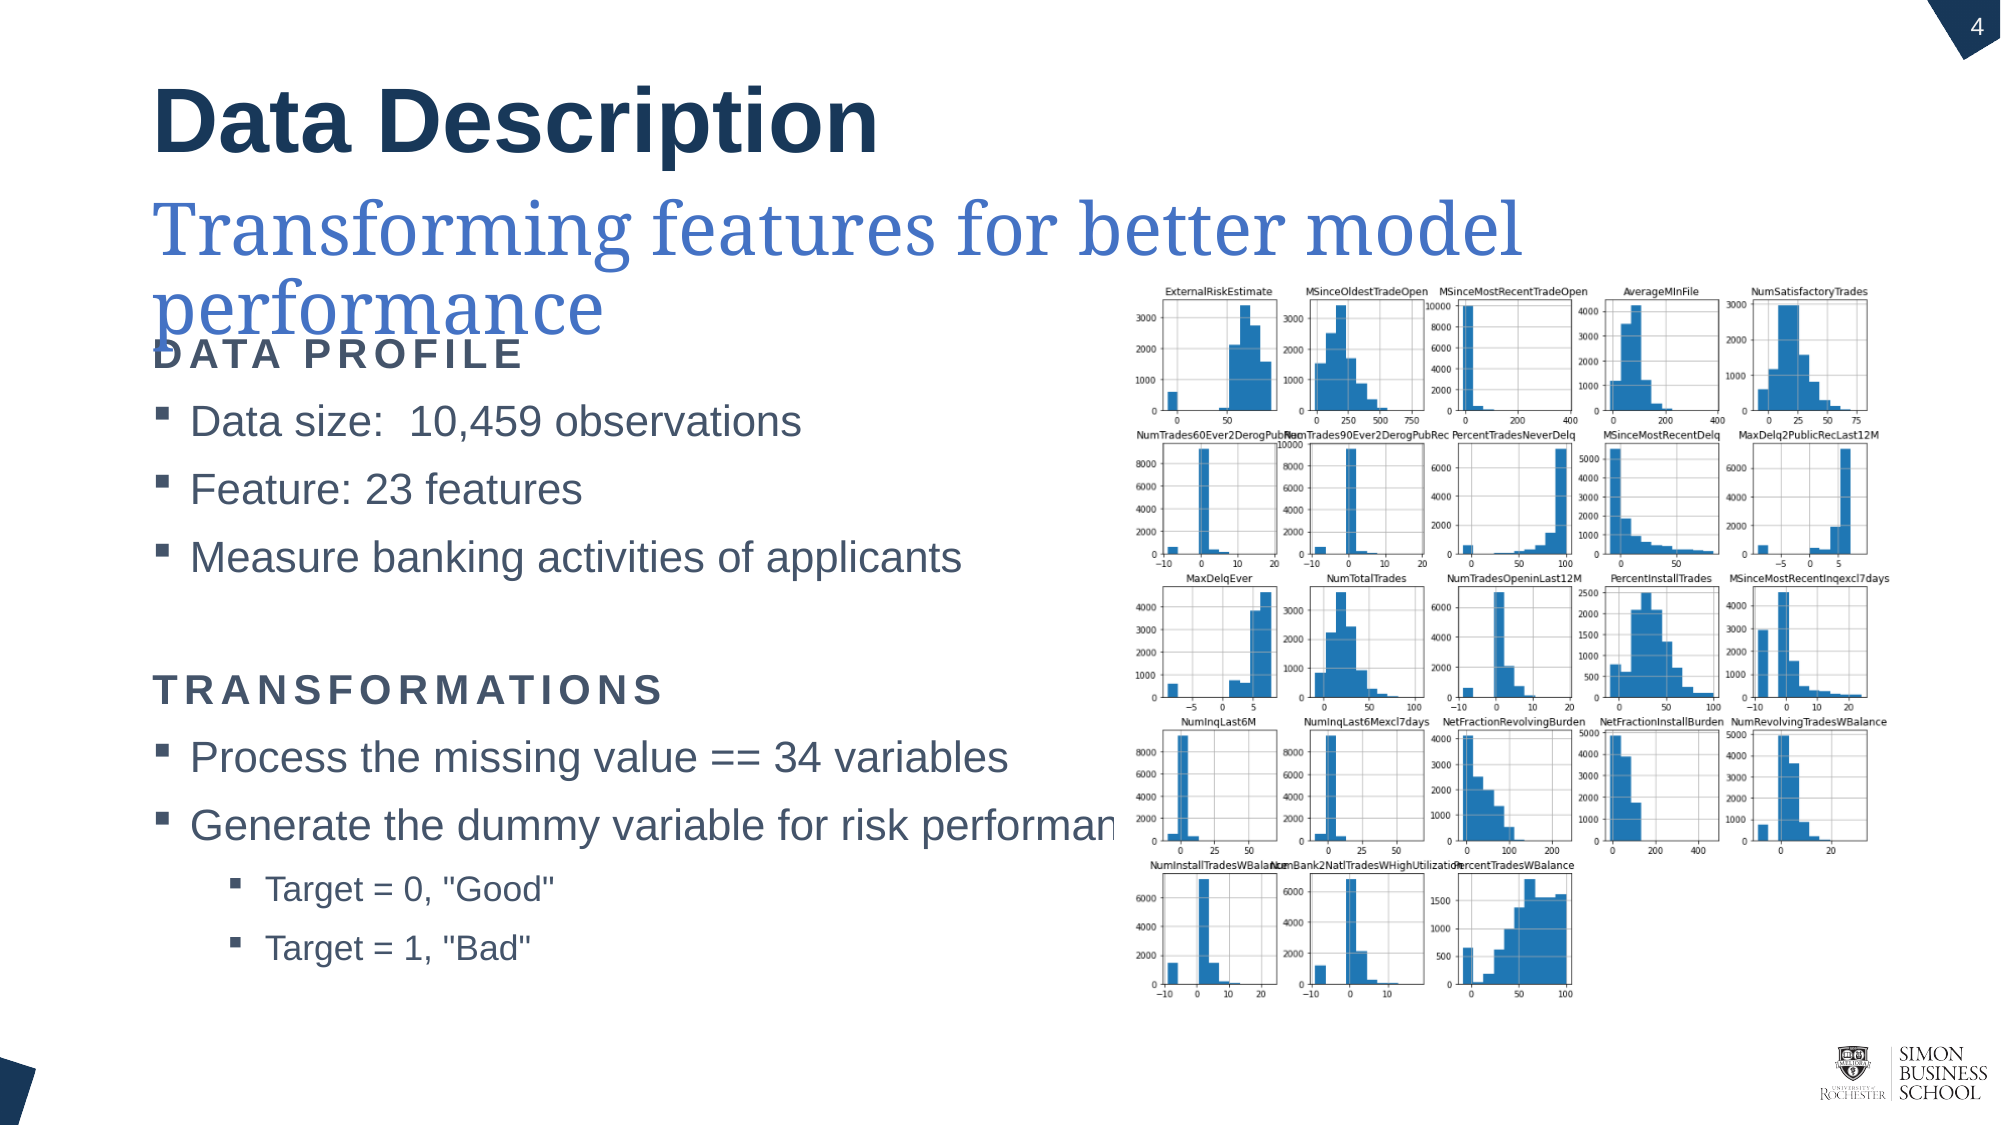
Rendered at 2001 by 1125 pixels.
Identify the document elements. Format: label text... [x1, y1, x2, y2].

picture [0, 1058, 35, 1125]
picture [1114, 269, 1904, 1007]
slide_number 4 [1549, 0, 2000, 56]
list DATA PROFILE Data size: 10,459 observations Feature: 23 features Measure banking activities of applicants TRANSFORMATIONS Process the missing value == 34 variables Generate the dummy variable for risk performance Target = 0, "Good" Target = 1, "Bad" [137, 325, 1863, 1014]
title Data Description [137, 59, 1863, 186]
picture [1820, 1046, 1987, 1101]
list Transforming features for better model performance [137, 185, 1671, 271]
